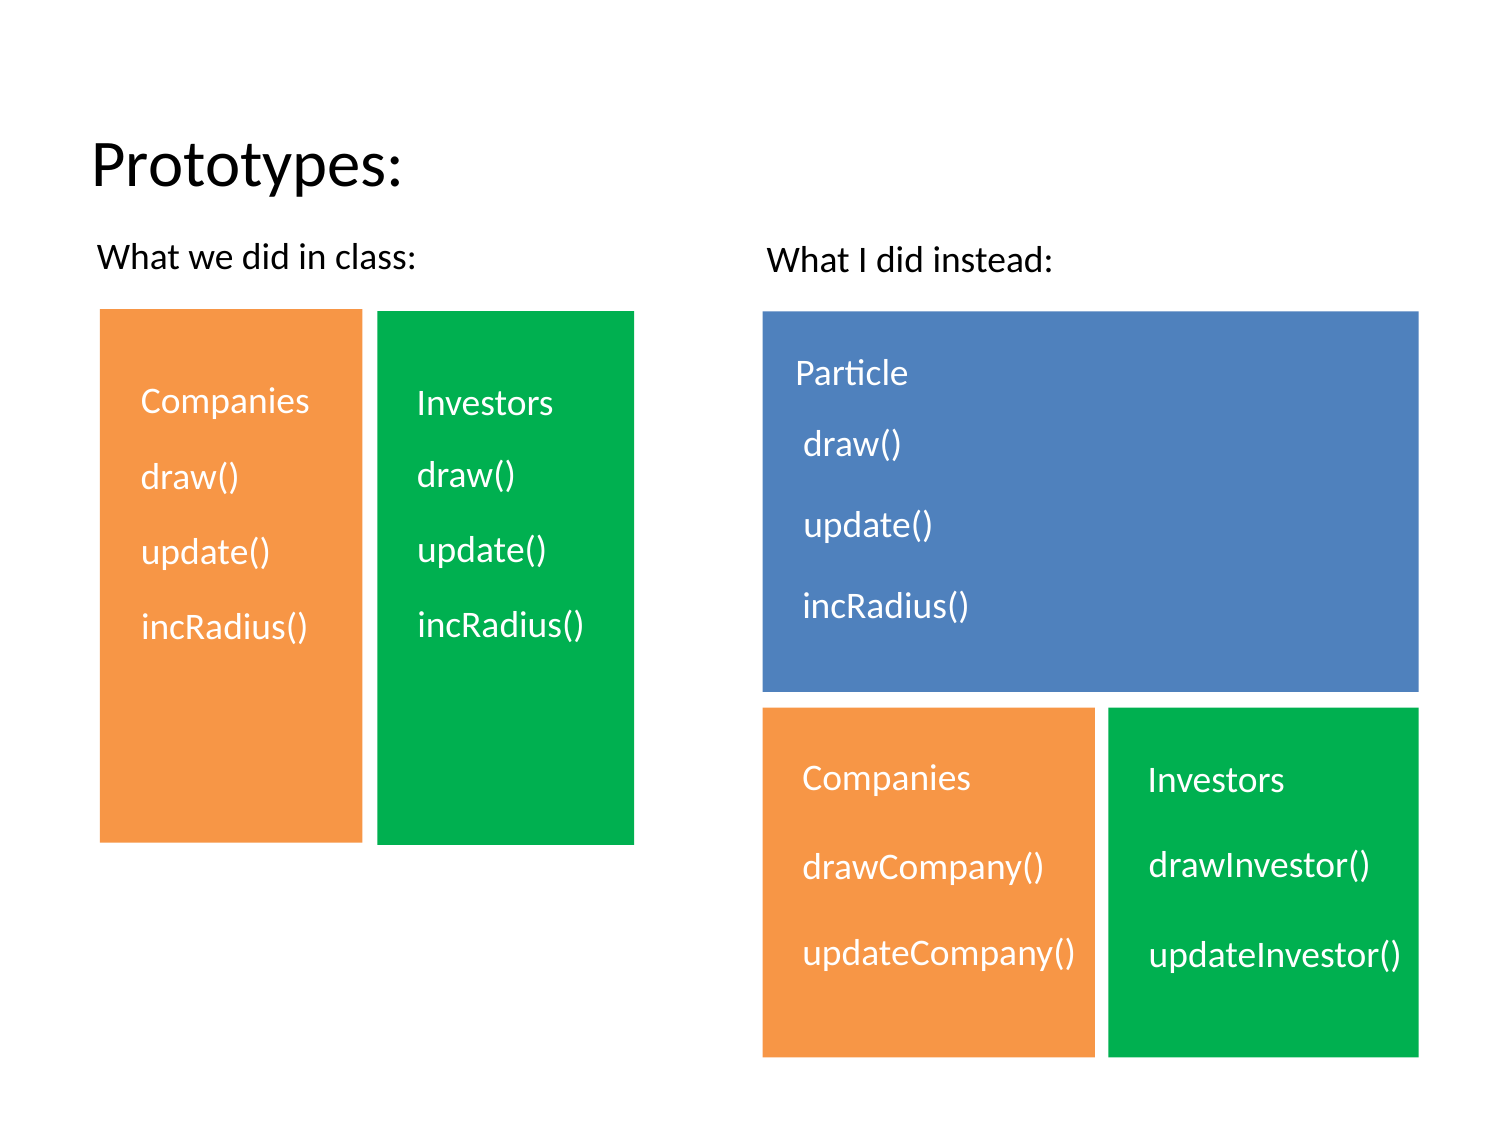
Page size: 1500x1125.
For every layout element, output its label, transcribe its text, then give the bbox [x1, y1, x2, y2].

text_box [375, 309, 636, 847]
text_box [760, 706, 1097, 1059]
text_box drawInvestor() [1133, 832, 1386, 893]
text_box Companies [787, 745, 1043, 806]
text_box incRadius() [402, 592, 600, 653]
text_box updateInvestor() [1133, 922, 1417, 983]
text_box What we did in class: [82, 224, 433, 285]
text_box drawCompany() [787, 834, 1137, 895]
text_box [1106, 706, 1421, 1059]
text_box update() [126, 520, 287, 580]
text_box Prototypes: [76, 112, 420, 208]
text_box Companies [126, 368, 325, 429]
text_box Investors [1133, 747, 1300, 808]
text_box [760, 309, 1421, 694]
text_box draw() [788, 411, 918, 472]
text_box updateCompany() [787, 920, 1177, 981]
text_box draw() [402, 442, 531, 503]
text_box Particle [780, 340, 1036, 401]
text_box incRadius() [126, 595, 324, 655]
text_box update() [402, 517, 563, 578]
text_box update() [788, 492, 949, 552]
text_box incRadius() [787, 573, 1041, 634]
text_box draw() [125, 445, 255, 505]
text_box Investors [401, 370, 569, 431]
text_box What I did instead: [751, 227, 1069, 287]
text_box [98, 307, 365, 845]
